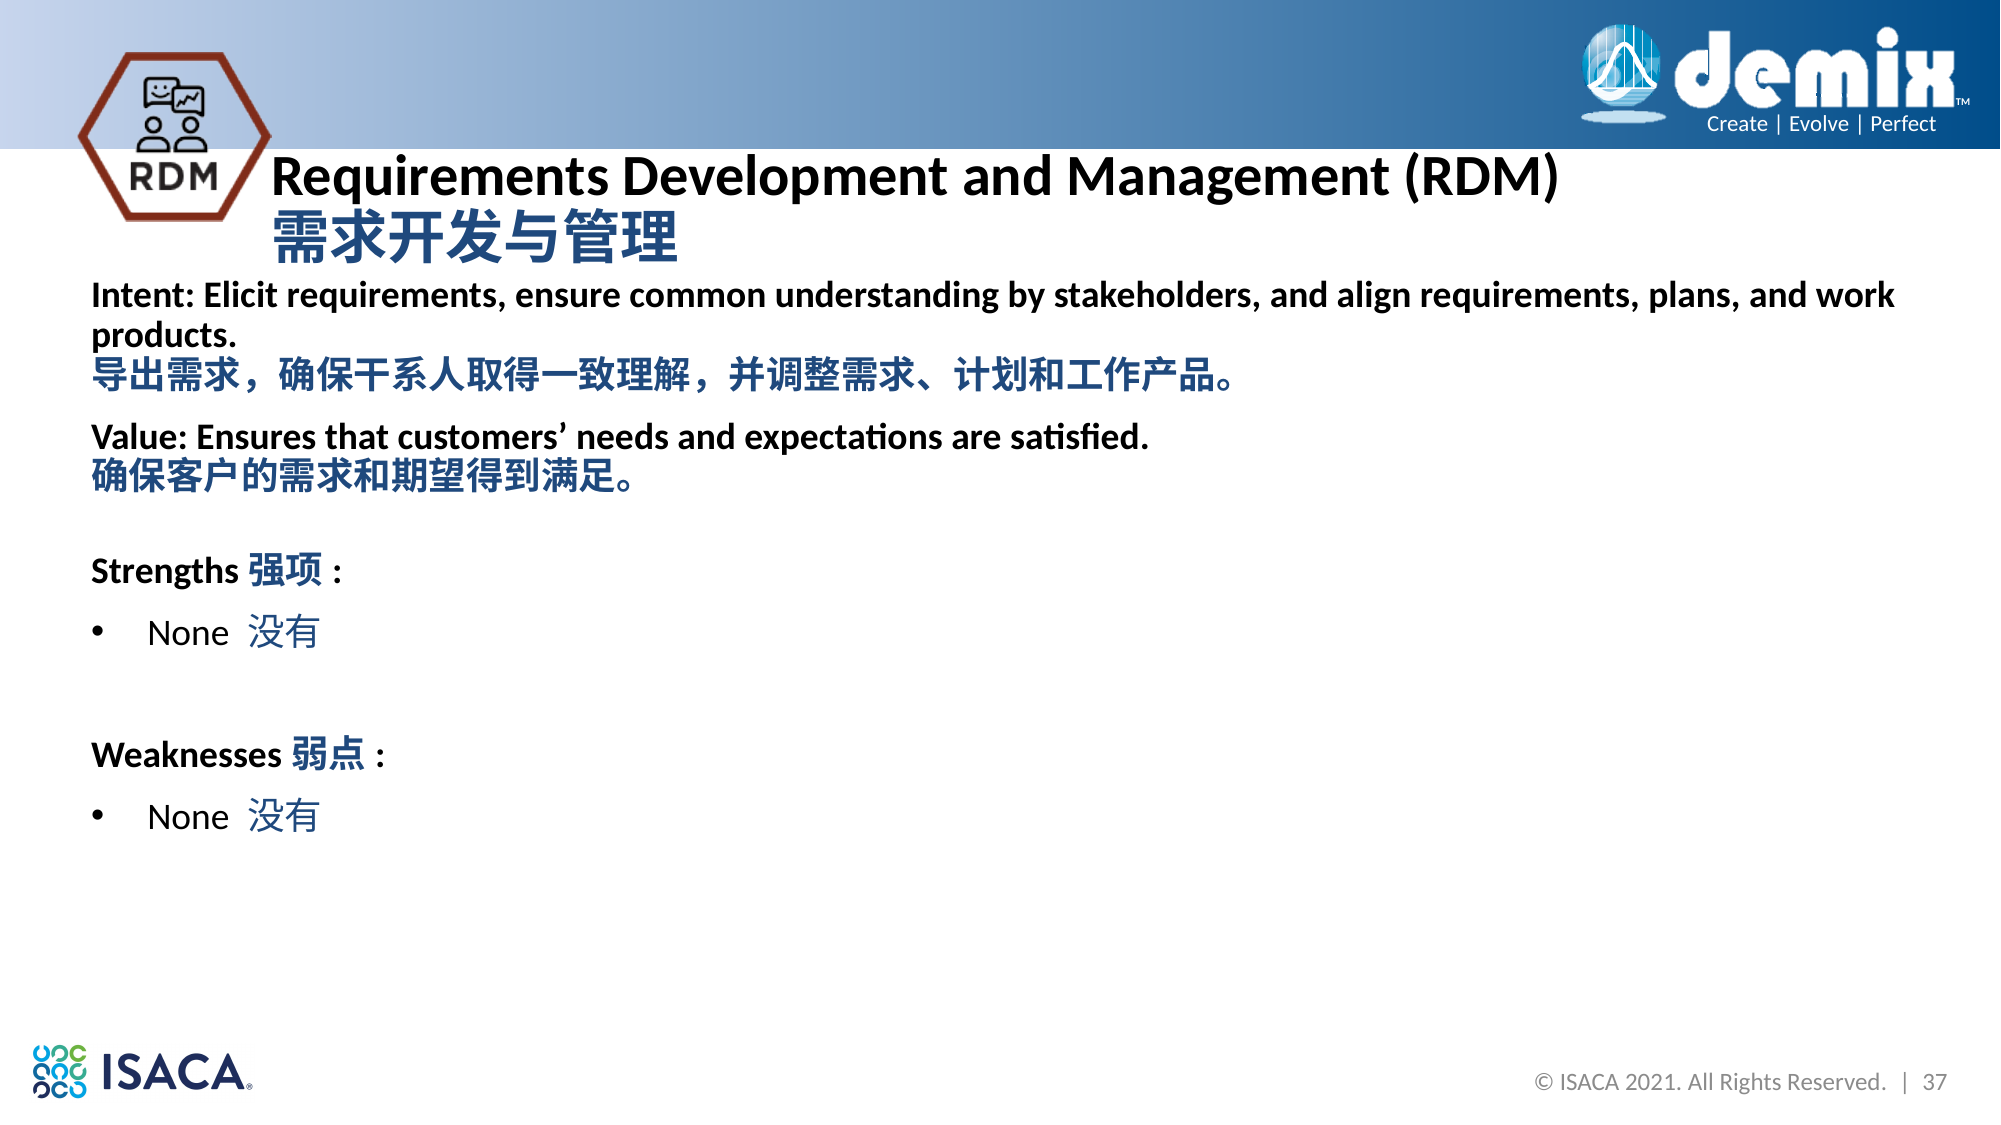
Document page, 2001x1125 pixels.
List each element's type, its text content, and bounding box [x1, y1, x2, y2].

picture [1549, 3, 2000, 153]
list Intent: Elicit requirements, ensure common understanding by stakeholders, and align requirements, plans, and work products. 导出需求，确保干系人取得一致理解，并调整需求、计划和工作产品。 Value: Ensures that customers’ needs and expectations are satisfied. 确保客户的需求和期望得到满足。 [76, 267, 1924, 544]
title Requirements Development and Management (RDM) 需求开发与管理 [255, 106, 1900, 267]
picture [76, 52, 272, 222]
list Strengths强项: None 没有 Weaknesses弱点: None 没有 [76, 544, 1924, 1125]
picture [29, 1043, 76, 1103]
